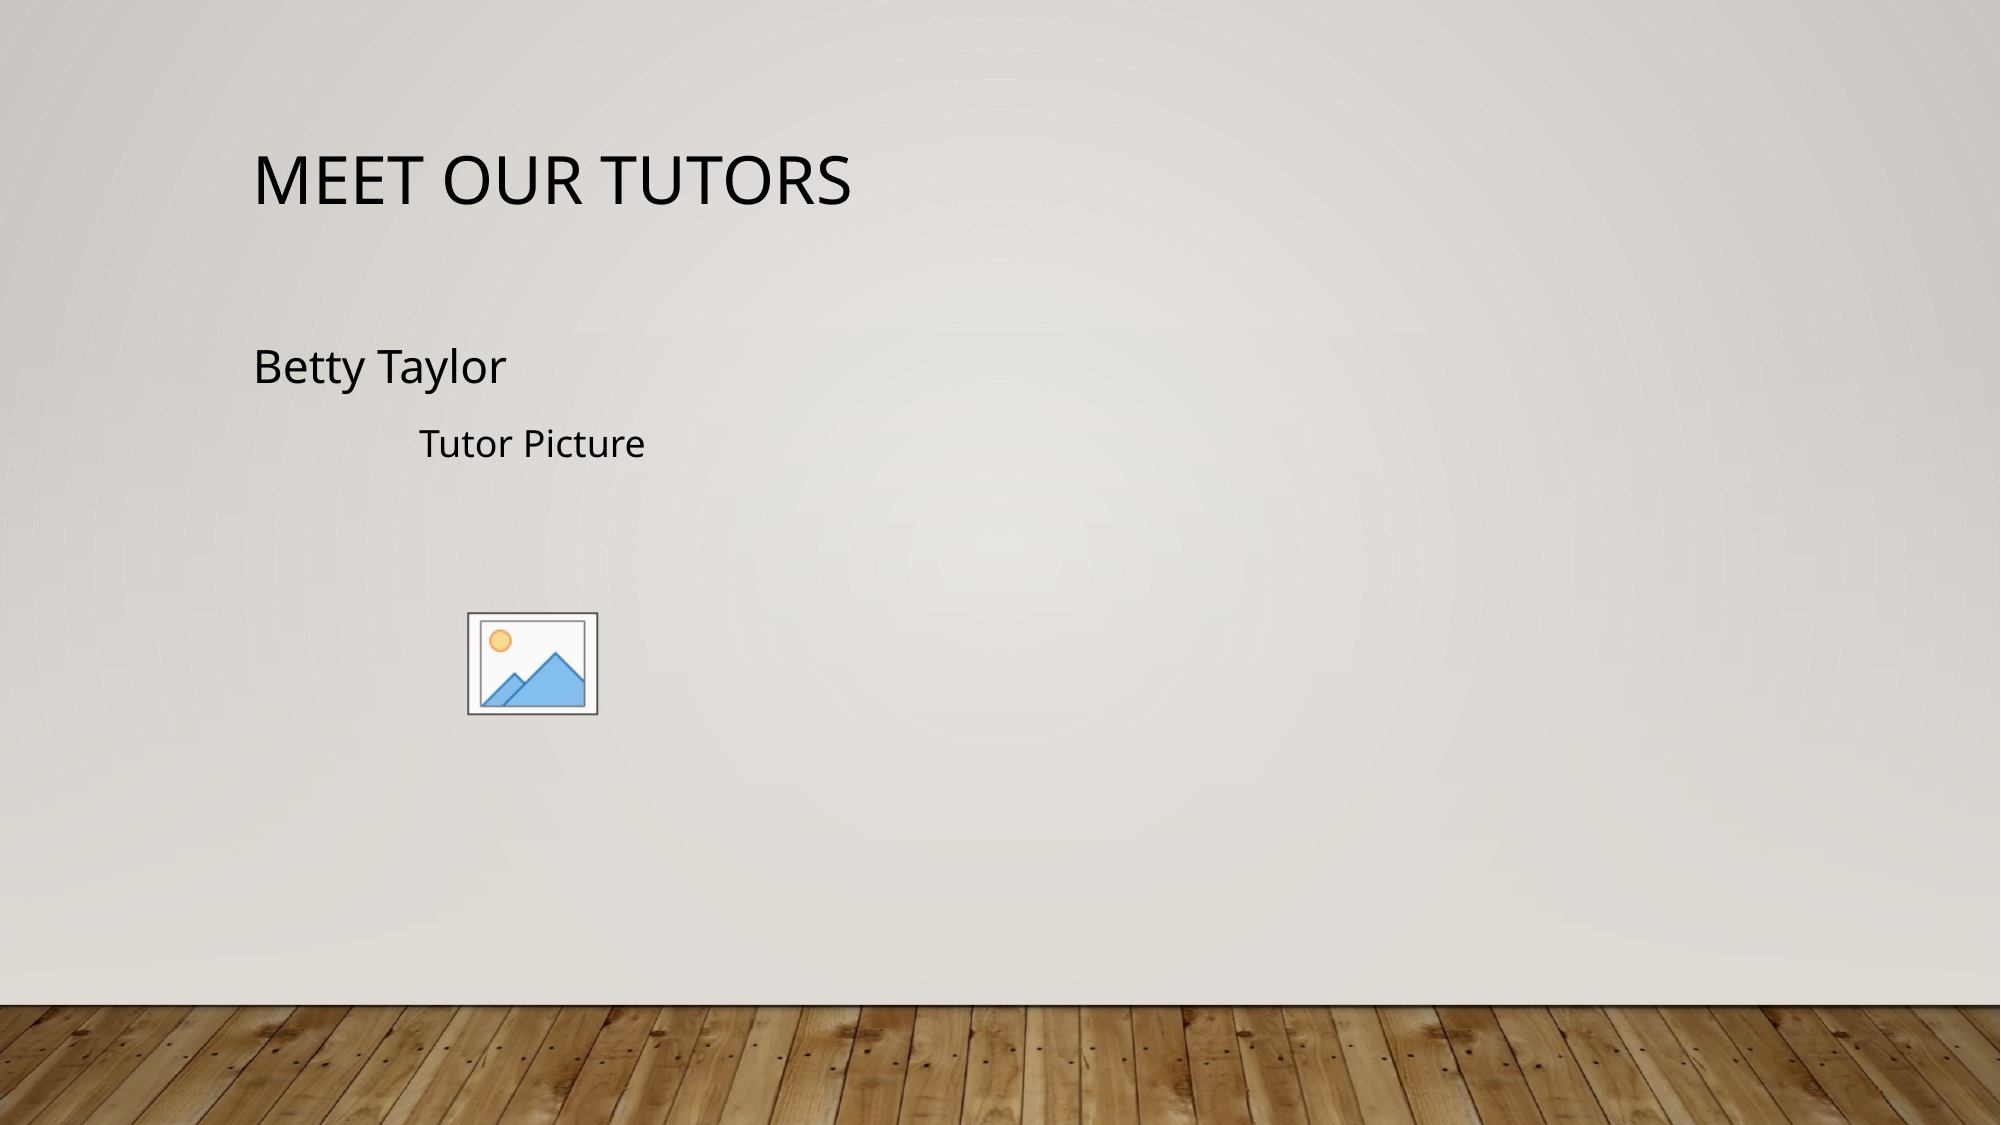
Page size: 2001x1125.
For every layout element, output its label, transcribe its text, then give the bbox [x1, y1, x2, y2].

picture [0, 1005, 2000, 1125]
list Betty Taylor [237, 318, 1814, 401]
picture [237, 412, 828, 917]
